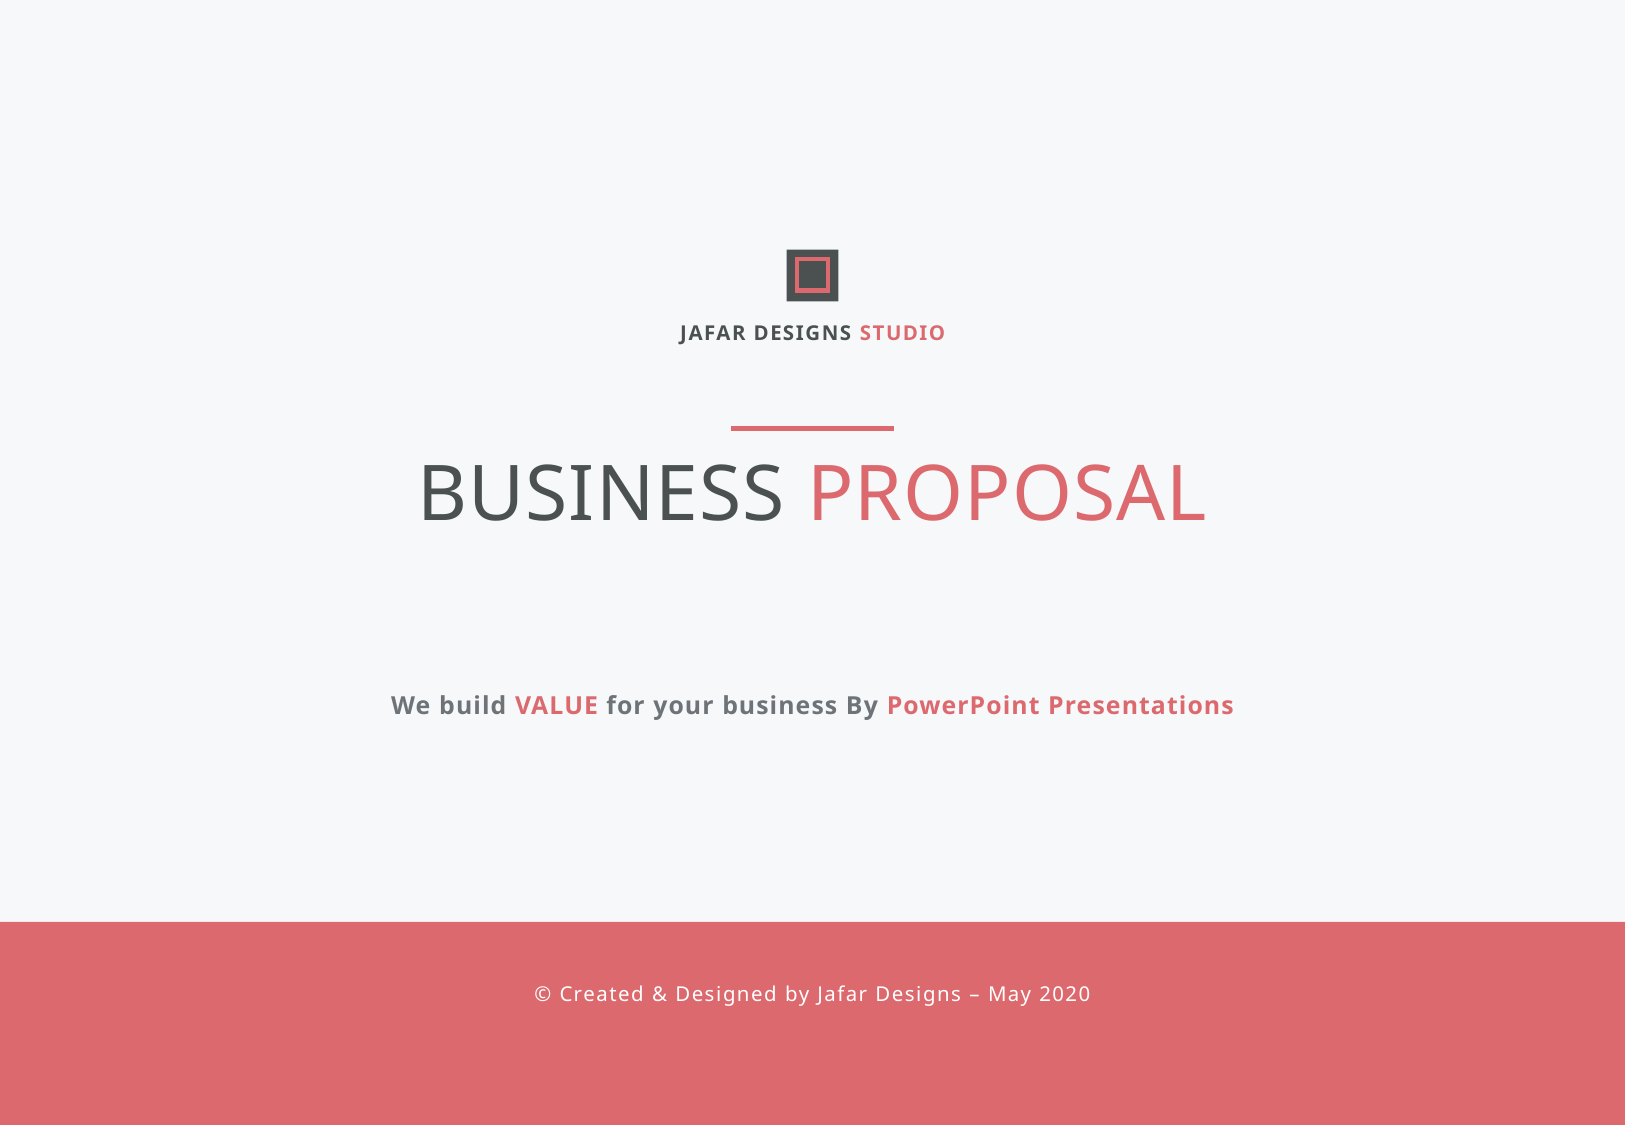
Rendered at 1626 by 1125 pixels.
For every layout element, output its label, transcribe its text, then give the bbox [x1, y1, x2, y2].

text_box © Created & Designed by Jafar Designs – May 2020 [334, 980, 1291, 1006]
text_box We build VALUE for your business By PowerPoint Presentations [334, 690, 1291, 720]
text_box JAFAR DESIGNS STUDIO [334, 320, 1291, 345]
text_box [786, 249, 839, 302]
text_box [0, 921, 1625, 1125]
text_box BUSINESS PROPOSAL [334, 443, 1291, 536]
